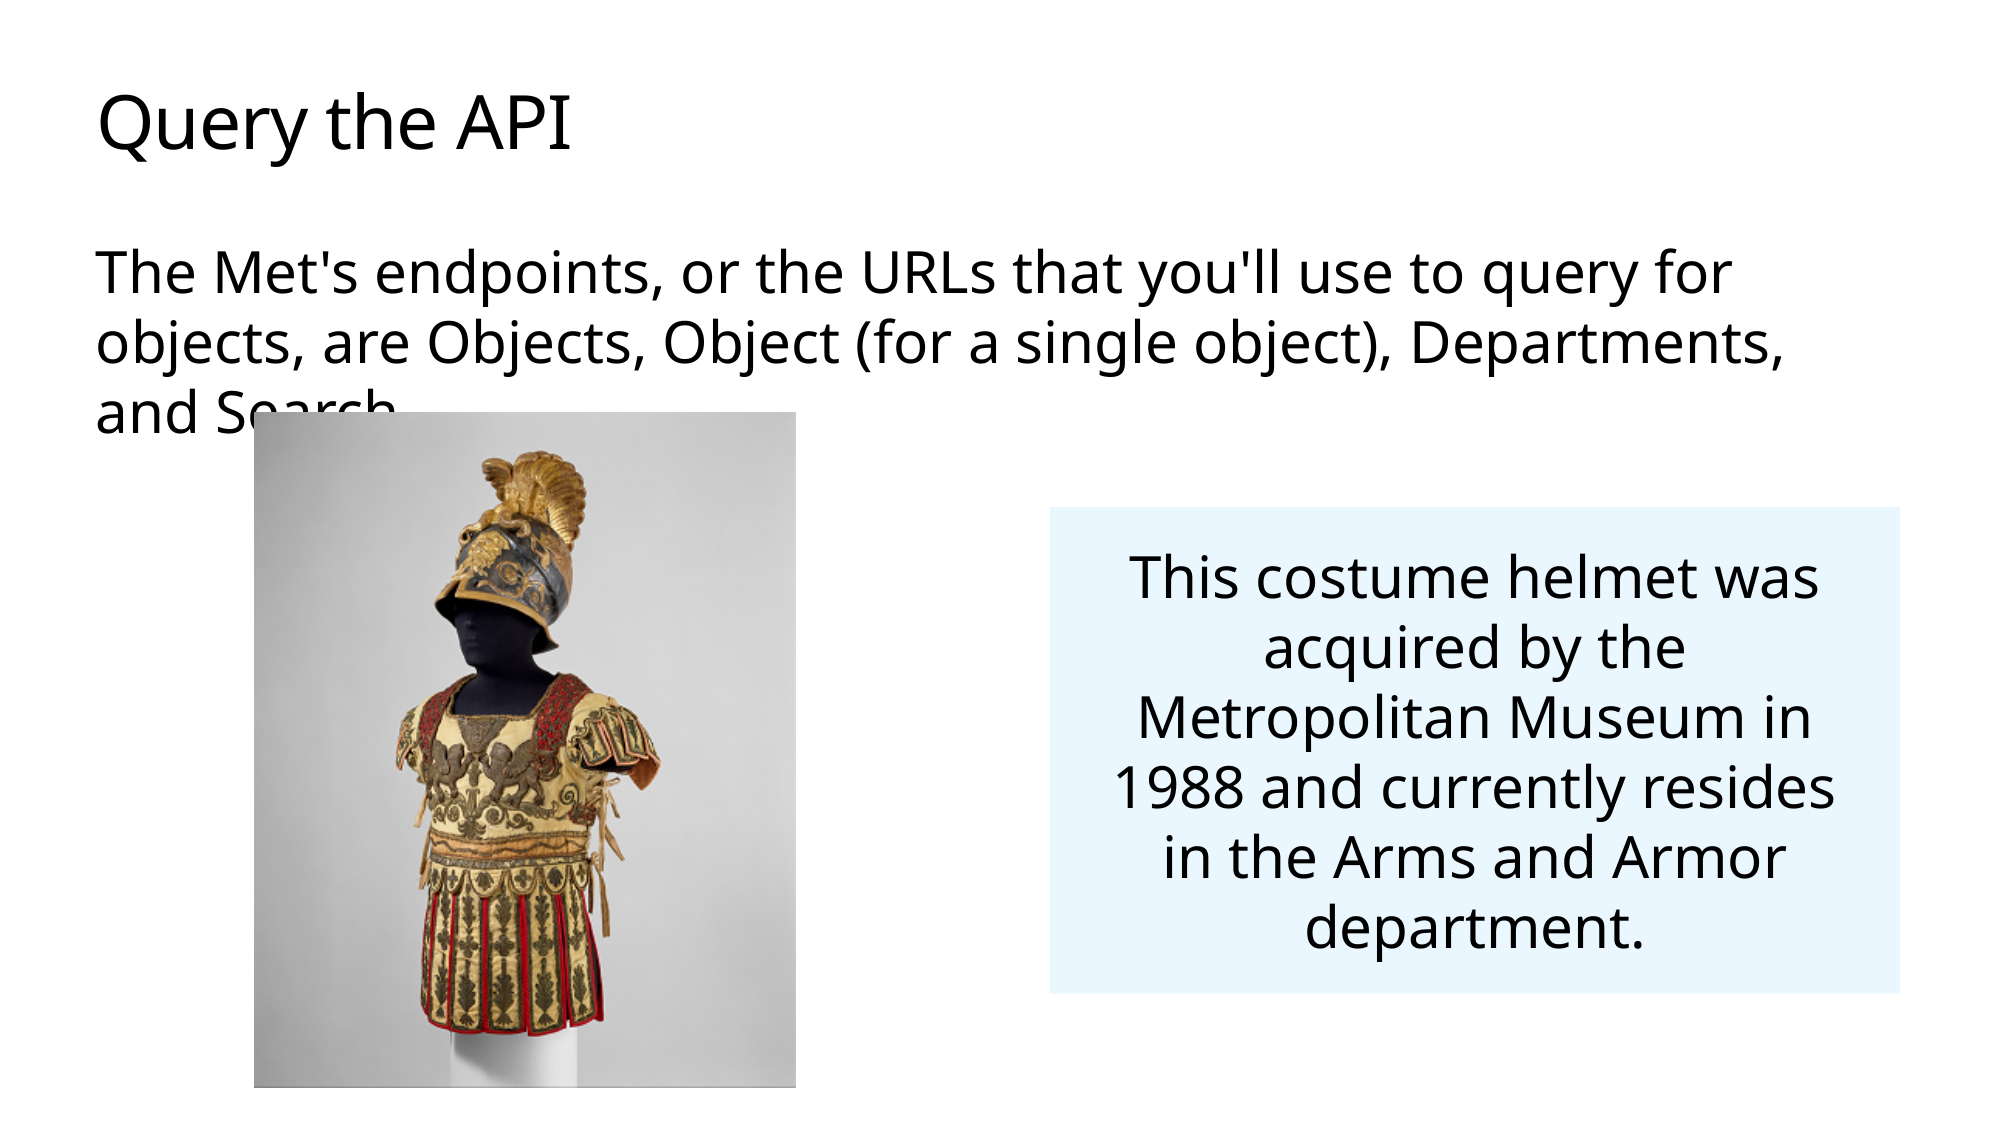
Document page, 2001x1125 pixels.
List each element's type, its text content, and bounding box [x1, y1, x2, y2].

title Query the API [96, 75, 1904, 165]
list The Met's endpoints, or the URLs that you'll use to query for objects, are Objects, Object (for a single object), Departments, and Search. [95, 235, 1904, 376]
text_box This costume helmet was acquired by the Metropolitan Museum in 1988 and currently resides in the Arms and Armor department. [1049, 506, 1901, 994]
picture [254, 412, 796, 1088]
